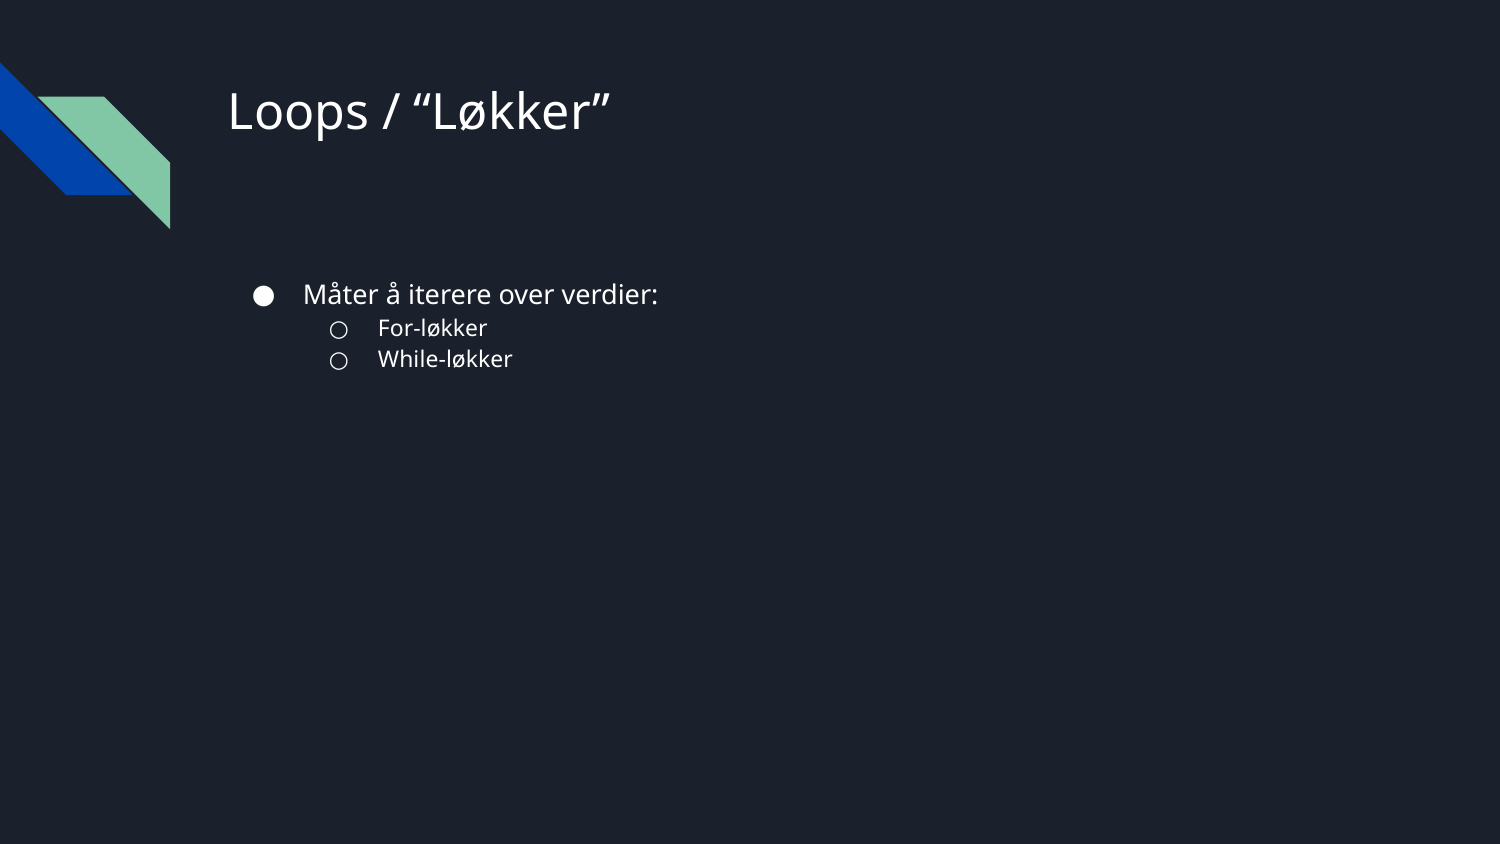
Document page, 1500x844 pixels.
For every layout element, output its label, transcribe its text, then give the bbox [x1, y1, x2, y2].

list Måter å iterere over verdier: For-løkker While-løkker [212, 257, 1368, 735]
title Loops / “Løkker” [212, 64, 1368, 215]
